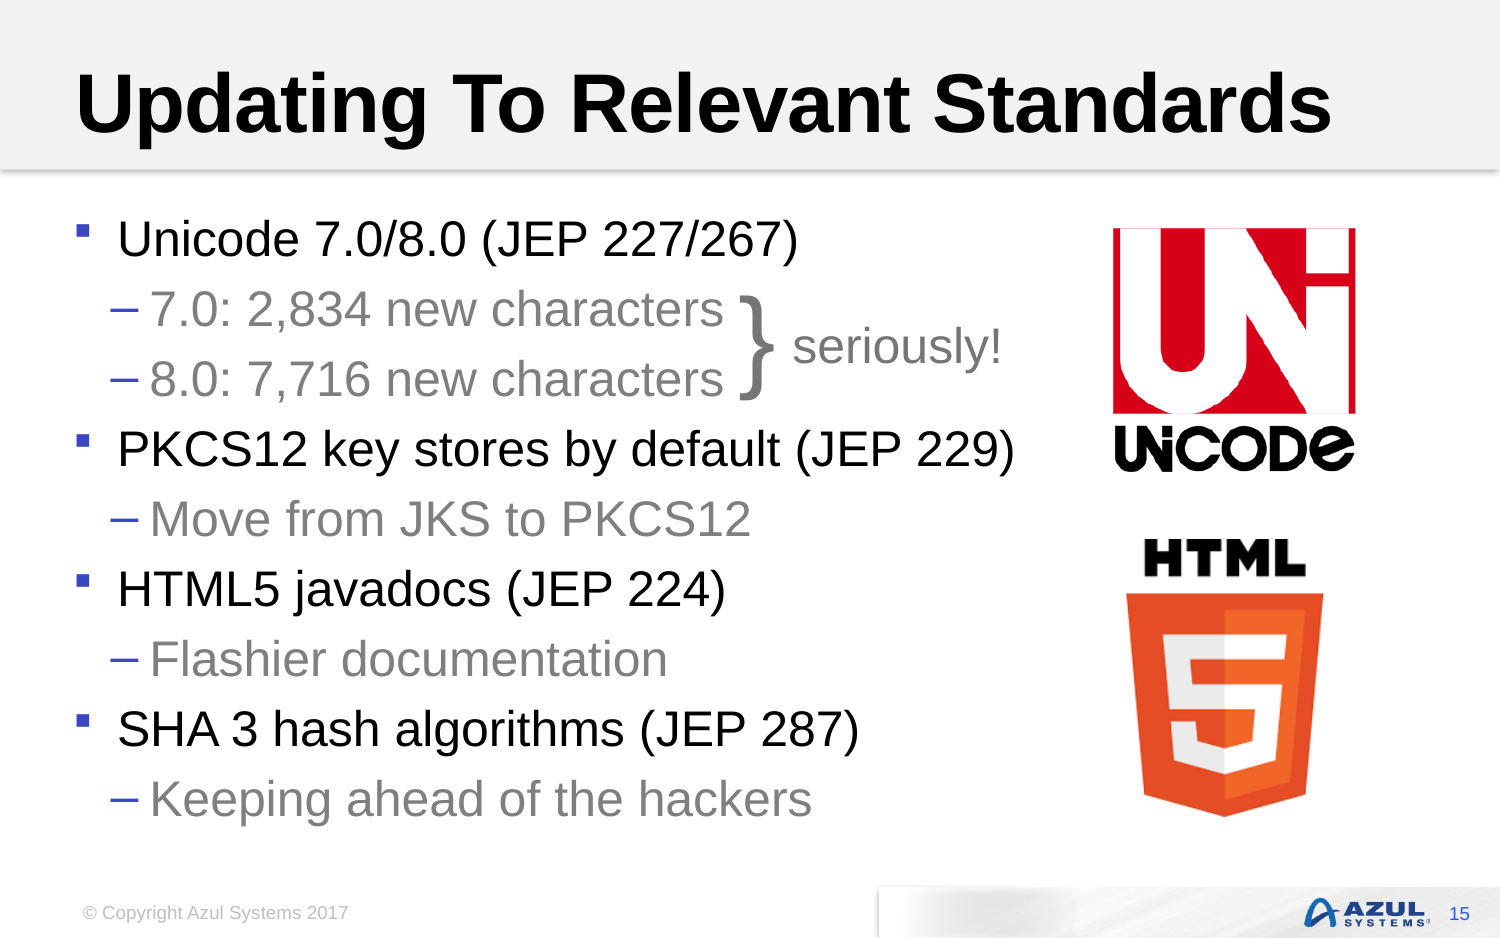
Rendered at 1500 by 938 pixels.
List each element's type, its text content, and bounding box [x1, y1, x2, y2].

list Unicode 7.0/8.0 (JEP 227/267) 7.0: 2,834 new characters 8.0: 7,716 new characters PKCS12 key stores by default (JEP 229) Move from JKS to PKCS12 HTML5 javadocs (JEP 224) Flashier documentation SHA 3 hash algorithms (JEP 287) Keeping ahead of the hackers [73, 206, 1428, 836]
slide_number 15 [1434, 887, 1500, 938]
text_box seriously! [777, 306, 1042, 381]
text_box } [723, 257, 791, 408]
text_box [1050, 887, 1060, 891]
title Updating To Relevant Standards [75, 49, 1430, 178]
picture [1112, 228, 1356, 472]
picture [1067, 887, 1434, 938]
picture [1085, 539, 1364, 818]
